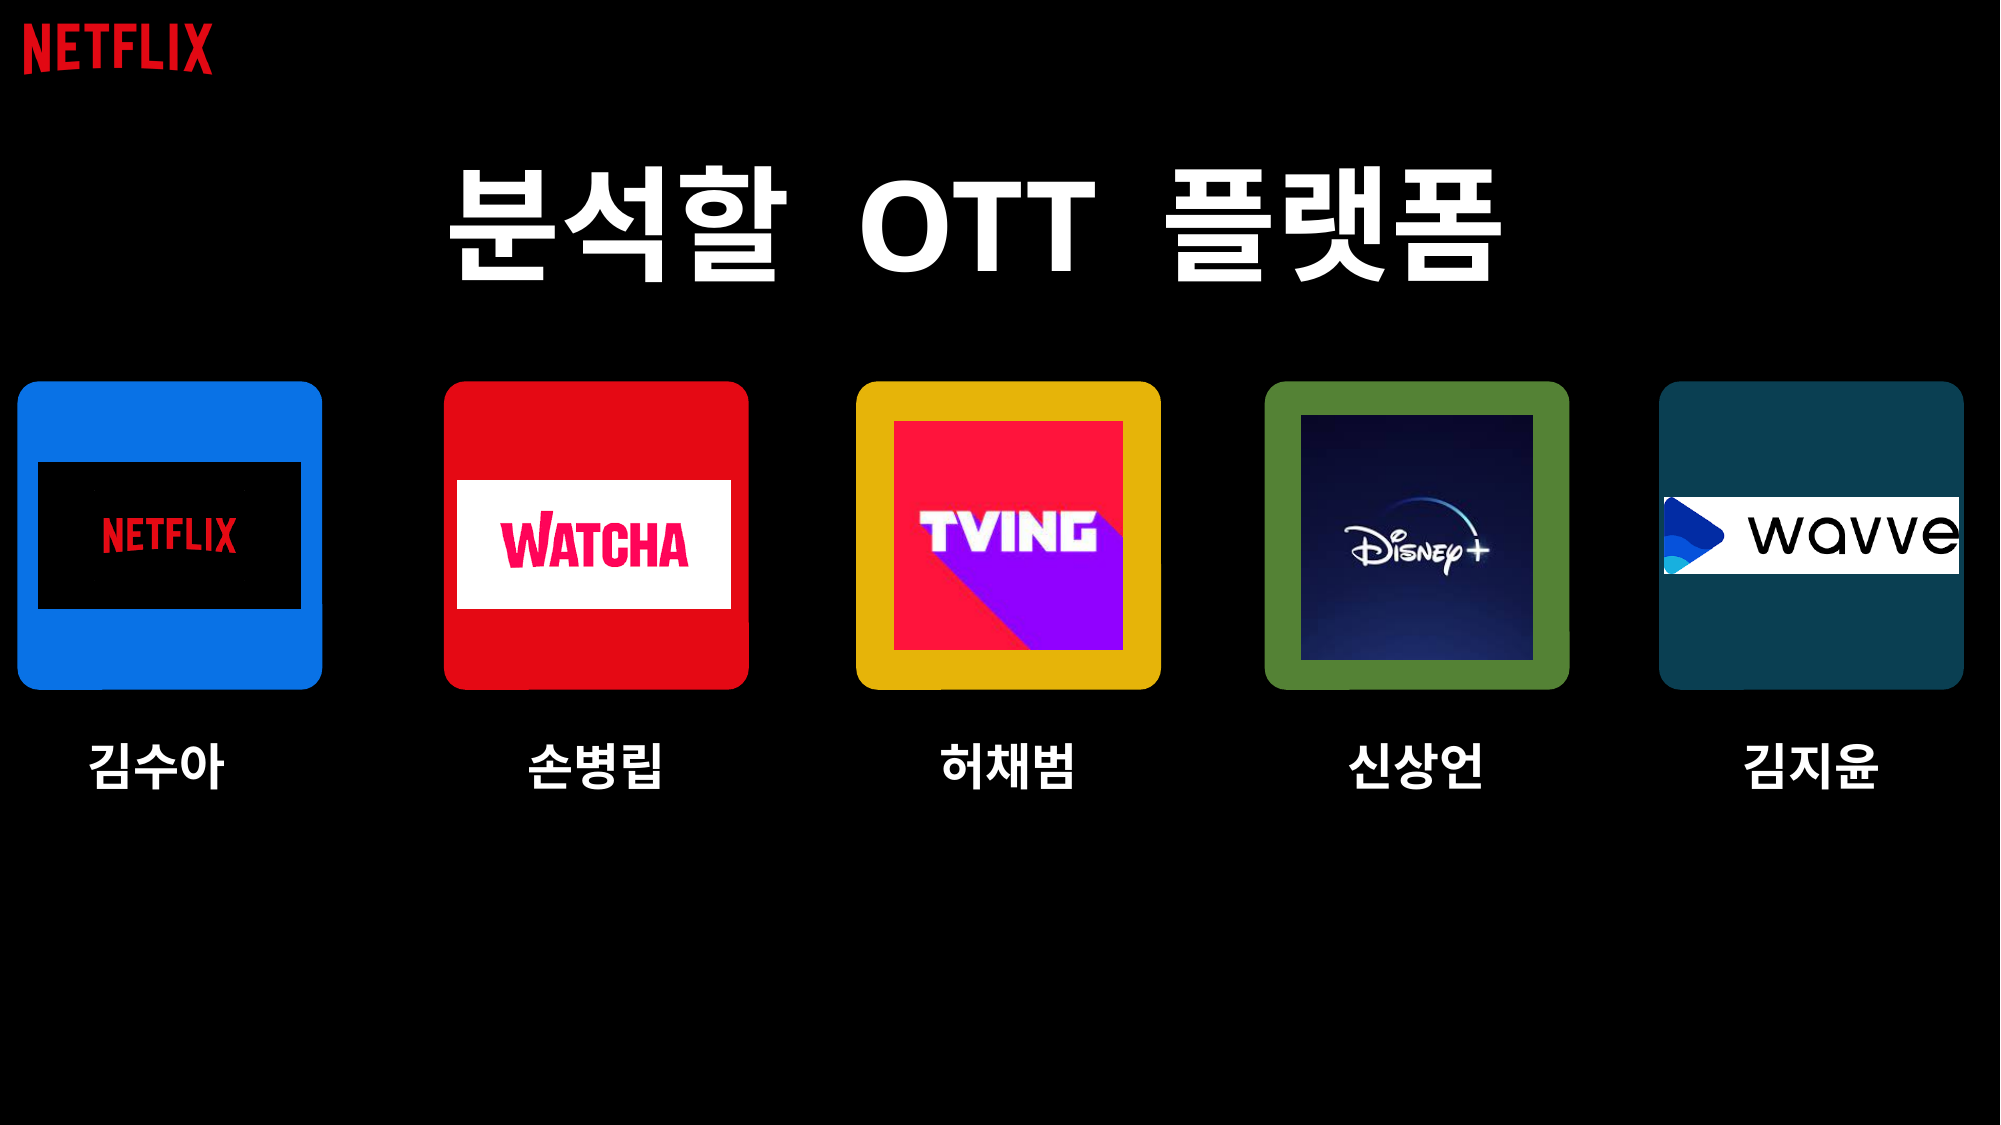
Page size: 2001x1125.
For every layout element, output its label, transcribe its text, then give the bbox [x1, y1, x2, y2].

picture [17, 12, 219, 79]
picture [1301, 415, 1533, 660]
picture [38, 462, 301, 609]
picture [457, 480, 731, 609]
picture [1664, 497, 1959, 574]
text_box 신상언 [1317, 727, 1517, 803]
text_box 손병립 [497, 727, 696, 803]
text_box [442, 380, 750, 691]
text_box 분석할 OTT 플랫폼 [218, 138, 1769, 304]
text_box [16, 380, 324, 691]
text_box [1263, 380, 1571, 691]
text_box 허채범 [909, 727, 1108, 803]
picture [894, 421, 1123, 650]
text_box 김지윤 [1712, 727, 1911, 803]
text_box [1658, 380, 1965, 691]
text_box [855, 380, 1163, 691]
text_box 김수아 [57, 727, 256, 803]
